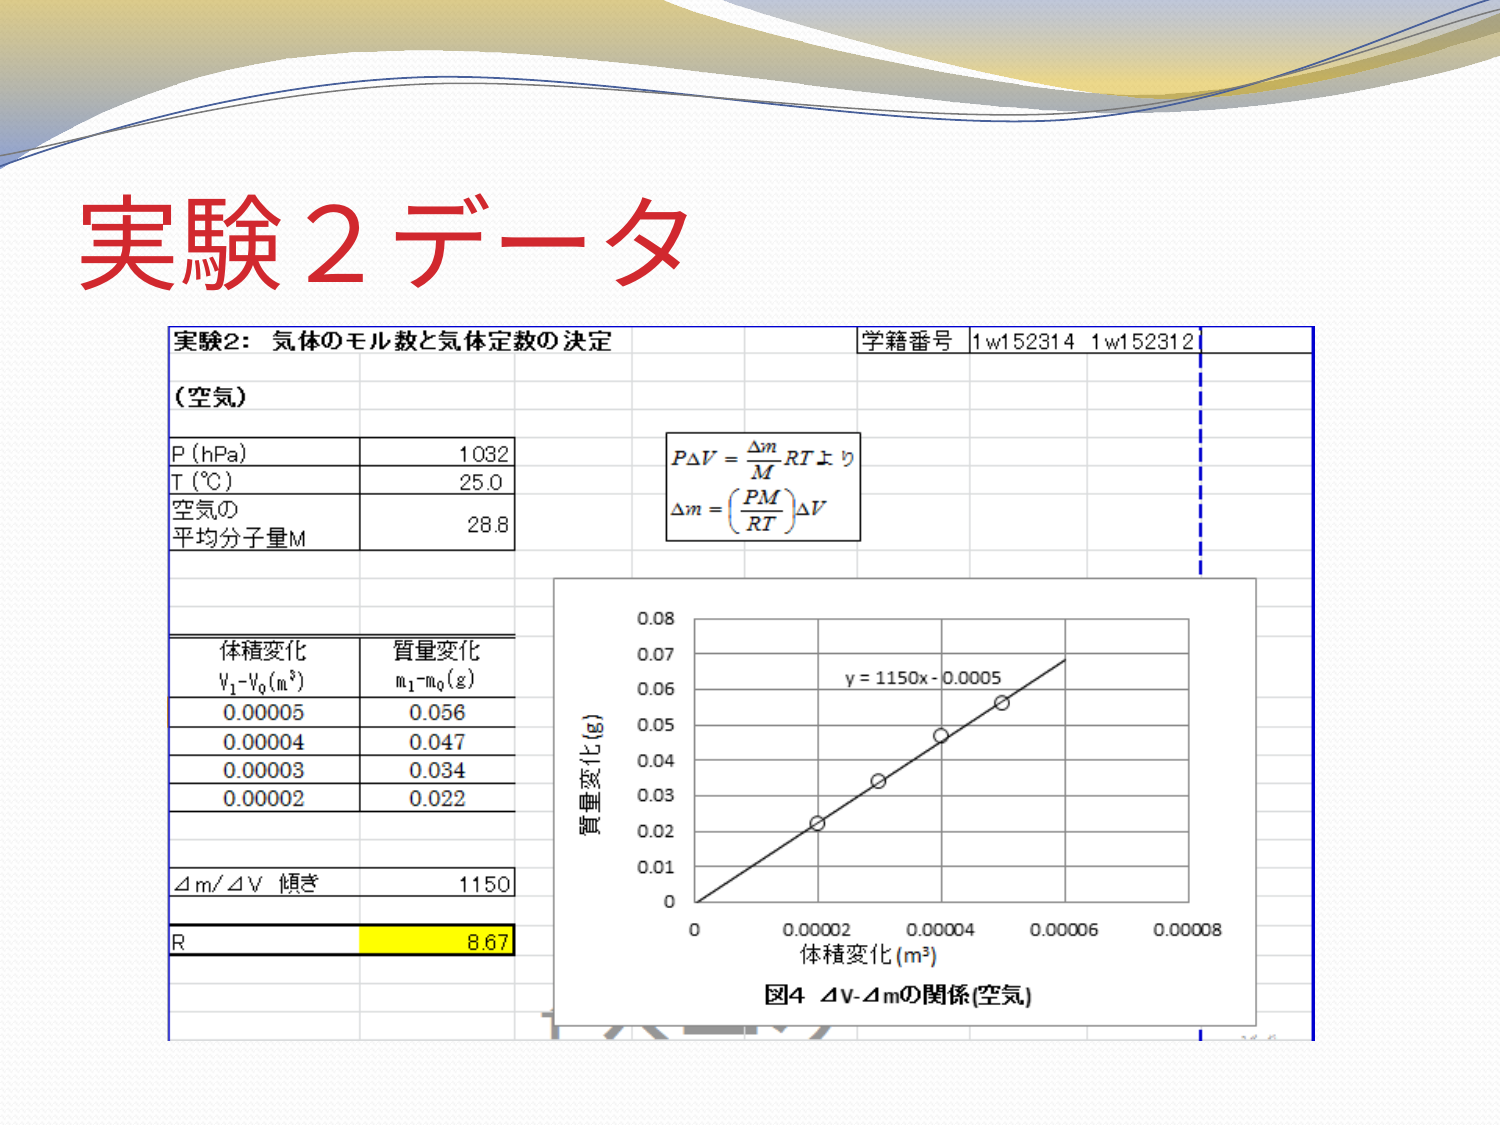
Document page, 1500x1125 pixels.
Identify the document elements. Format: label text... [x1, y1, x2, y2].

picture [167, 326, 1315, 1041]
title 実験２データ [75, 115, 1425, 303]
